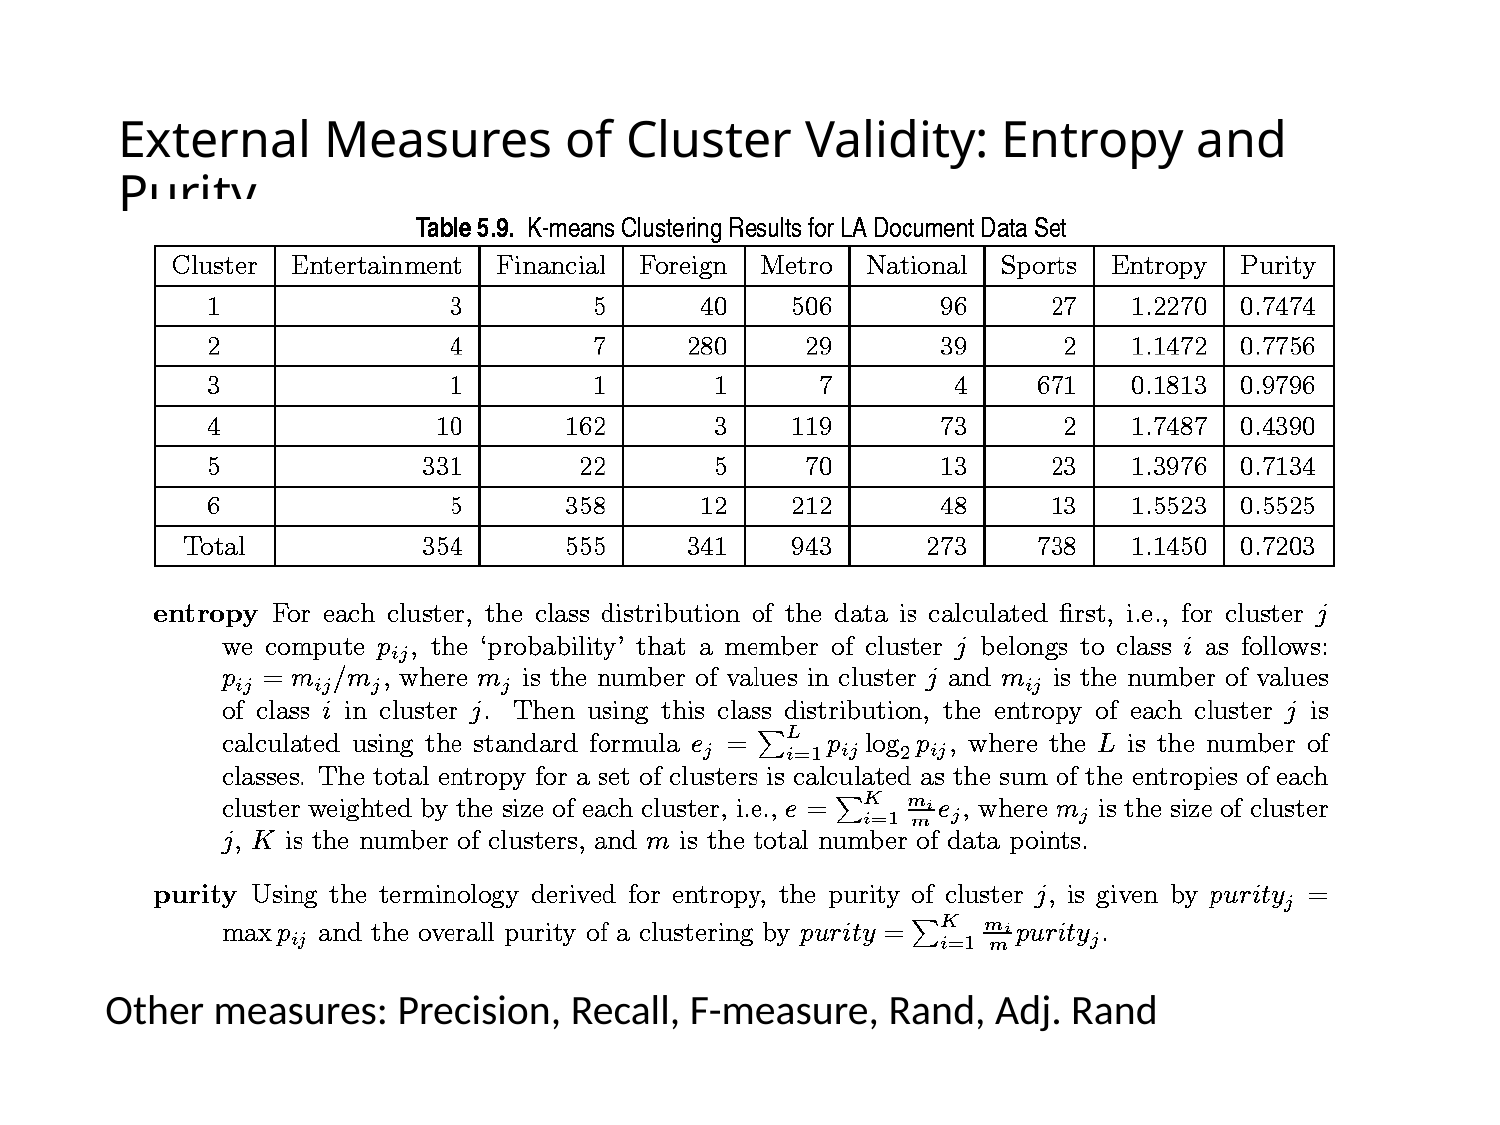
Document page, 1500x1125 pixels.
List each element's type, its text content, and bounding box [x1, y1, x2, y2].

text_box Other measures: Precision, Recall, F-measure, Rand, Adj. Rand [90, 975, 1397, 1050]
title External Measures of Cluster Validity: Entropy and Purity [103, 59, 1397, 278]
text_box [149, 199, 1363, 975]
